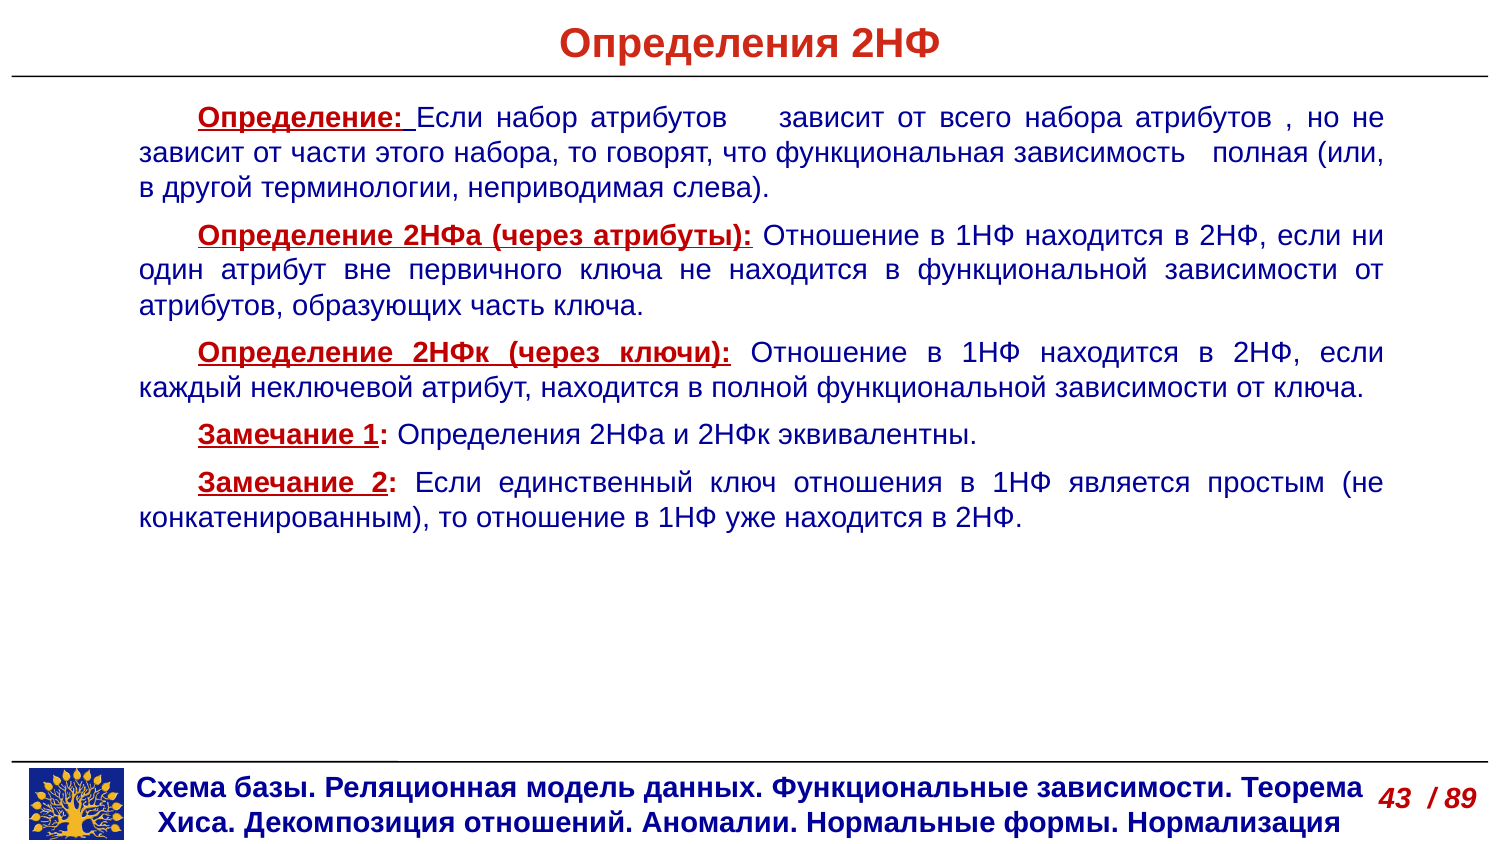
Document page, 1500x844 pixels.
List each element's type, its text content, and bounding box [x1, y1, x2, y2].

picture [29, 768, 124, 840]
text_box Определения 2НФ [0, 8, 1500, 76]
